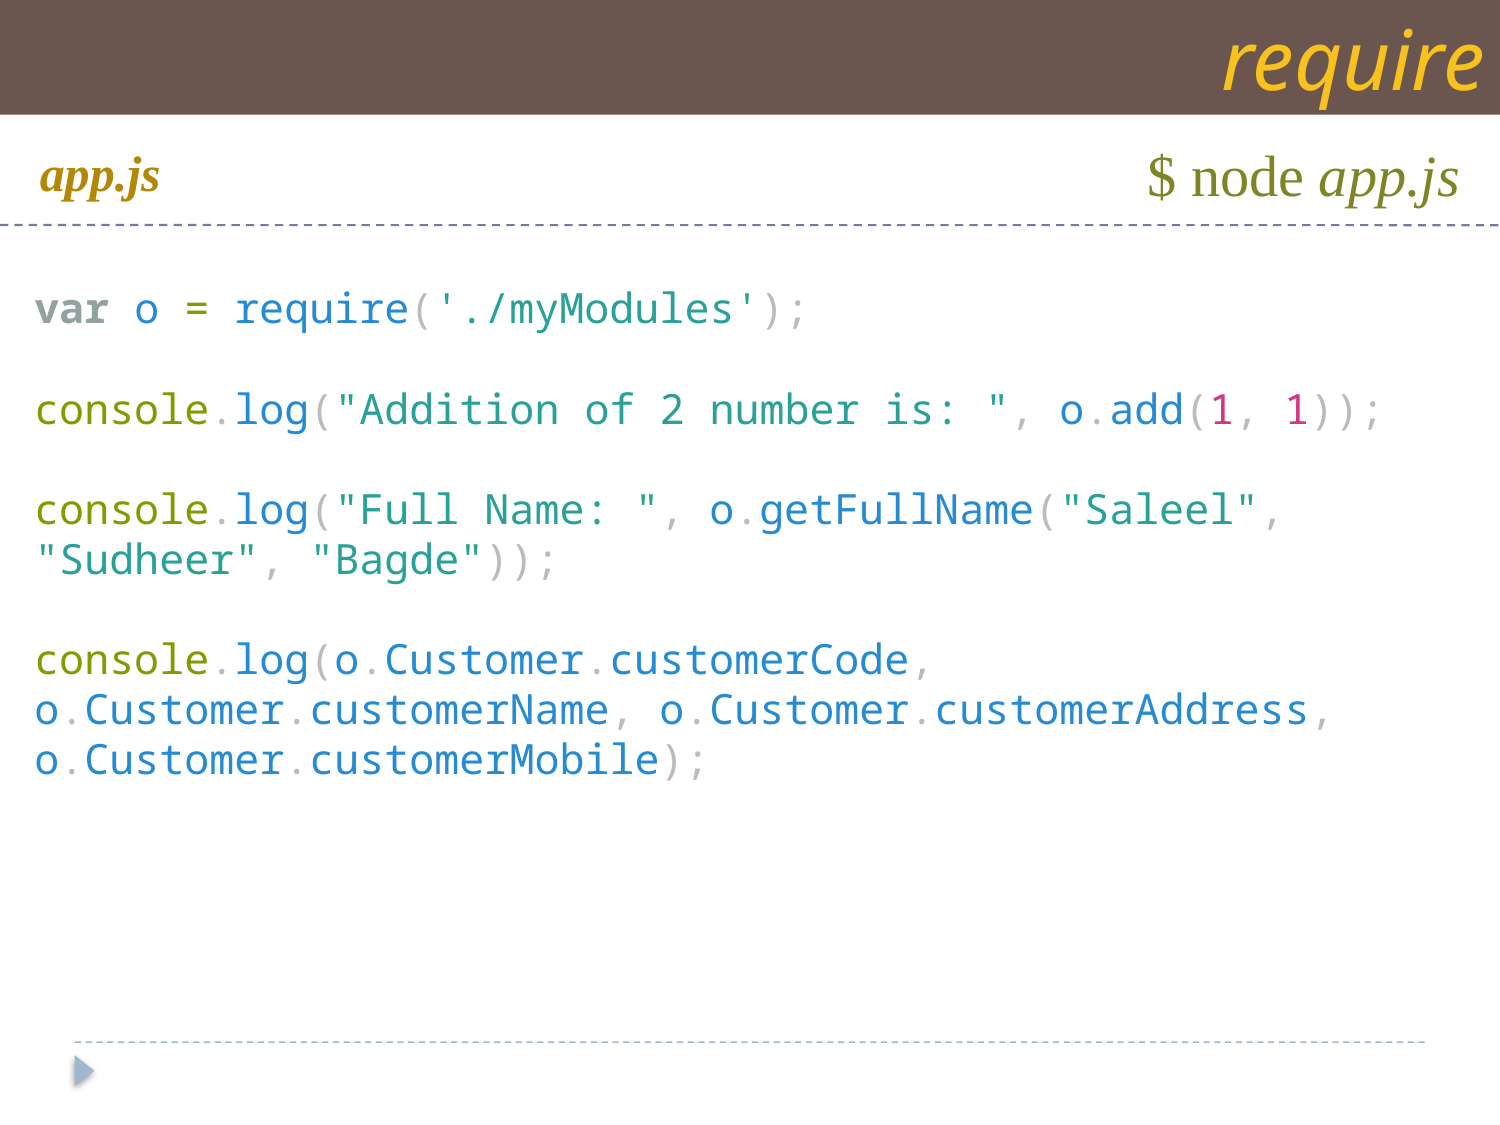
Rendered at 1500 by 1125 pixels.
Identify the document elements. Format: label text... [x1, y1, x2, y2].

text_box $ node app.js [1125, 130, 1475, 216]
text_box require [0, 0, 1500, 115]
text_box var o = require('./myModules'); console.log("Addition of 2 number is: ", o.add(1, 1)); console.log("Full Name: ", o.getFullName("Saleel", "Sudheer", "Bagde")); console.log(o.Customer.customerCode, o.Customer.customerName, o.Customer.customerAddress, o.Customer.customerMobile); [19, 274, 1470, 790]
text_box app.js [24, 133, 1125, 209]
